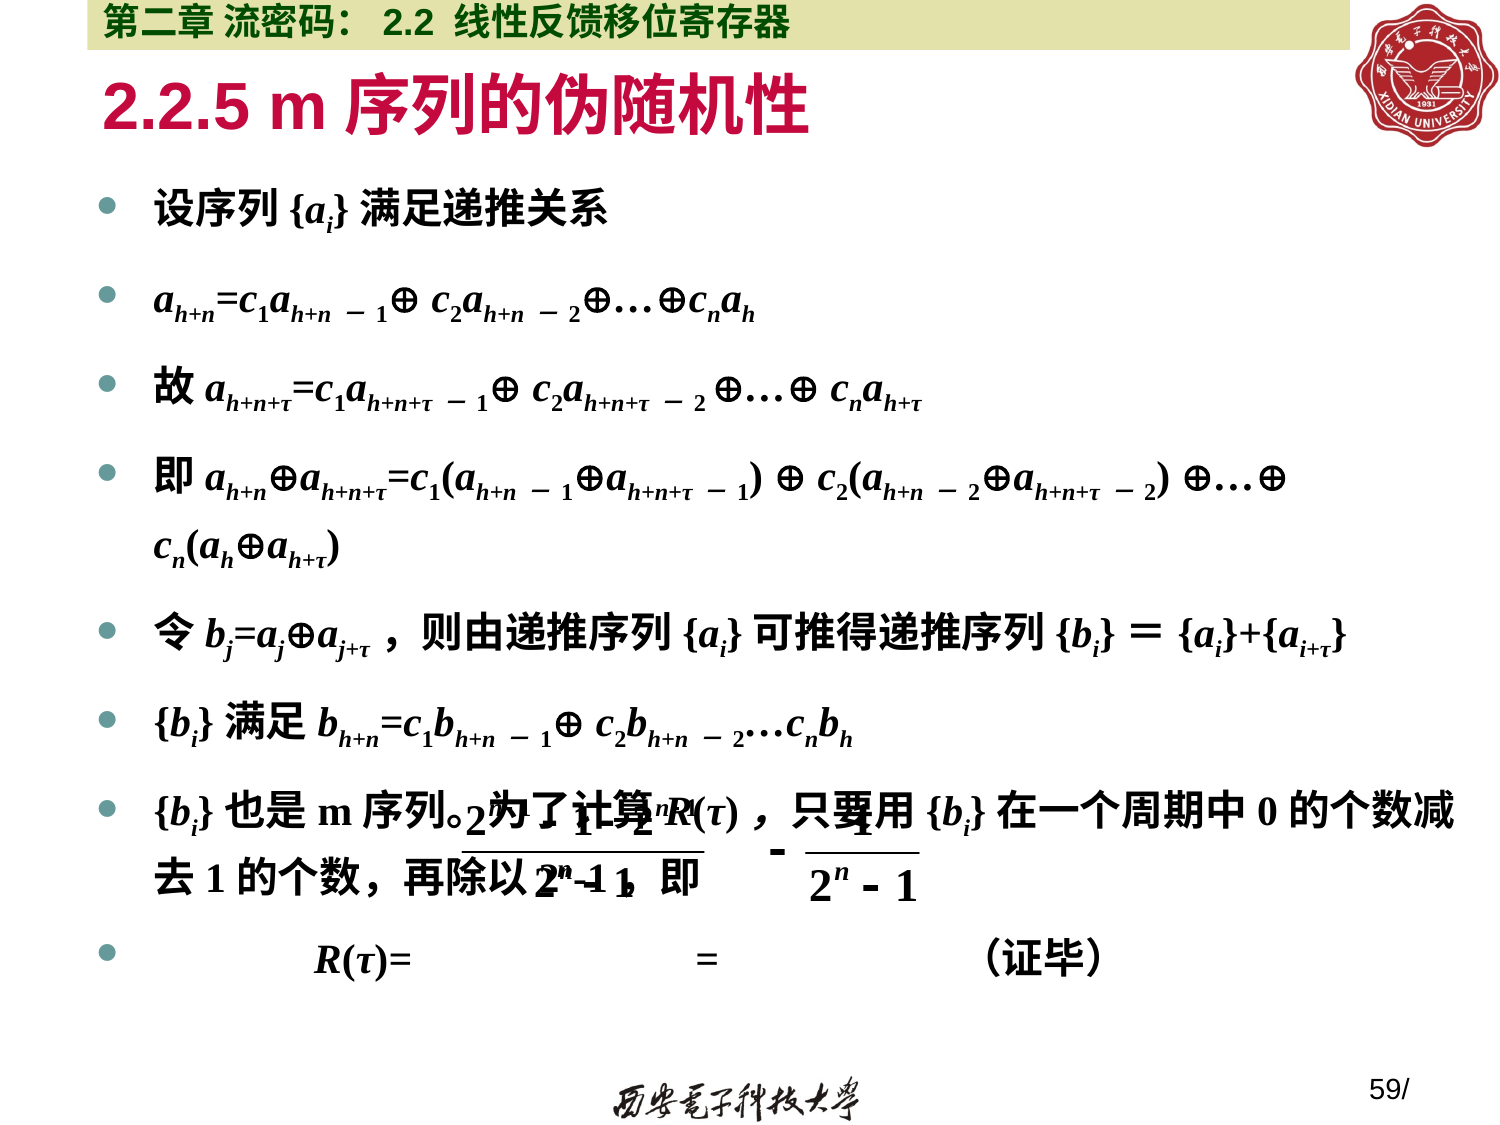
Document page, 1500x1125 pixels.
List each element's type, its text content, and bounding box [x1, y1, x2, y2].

list 设序列{ai}满足递推关系 ah+n=c1ah+n－1 c2ah+n－2…cnah 故ah+n+τ=c1ah+n+τ－1 c2ah+n+τ－2 … cnah+τ 即ah+nah+n+τ=c1(ah+n－1ah+n+τ－1)  c2(ah+n－2ah+n+τ－2) … cn(ahah+τ) 令bj=ajaj+τ，则由递推序列{ai}可推得递推序列{bi}＝{ai}+{ai+τ} {bi}满足bh+n=c1bh+n－1 c2bh+n－2…cnbh {bi}也是m序列。为了计算R(τ)，只要用{bi}在一个周期中0的个数减去1的个数，再除以2n-1，即 R(τ)= = （证毕） [24, 162, 1500, 1076]
picture [1350, 0, 1500, 150]
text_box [762, 787, 929, 913]
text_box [454, 787, 713, 908]
picture [612, 1076, 863, 1125]
title 2.2.5 m序列的伪随机性 [87, 62, 1351, 151]
slide_number 59/ [1212, 1062, 1426, 1113]
text_box 第二章 流密码：2.2 线性反馈移位寄存器 [87, 0, 1350, 50]
